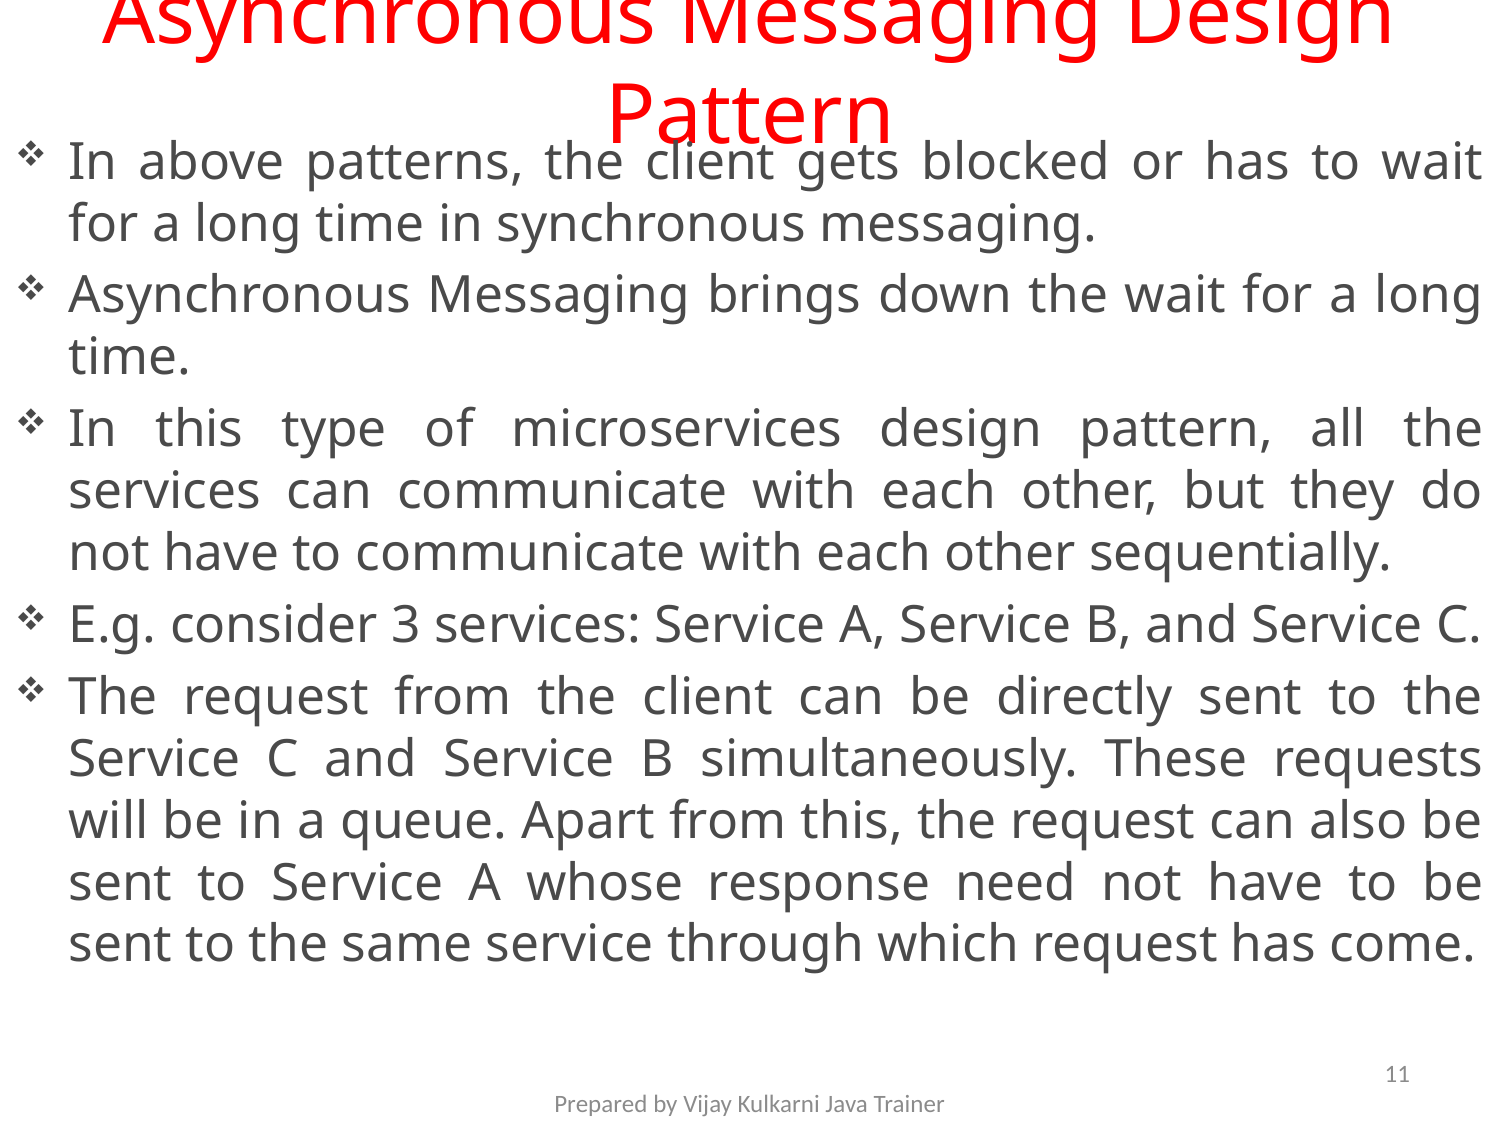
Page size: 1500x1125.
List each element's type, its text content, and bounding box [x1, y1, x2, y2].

footer Prepared by Vijay Kulkarni Java Trainer [512, 1081, 988, 1124]
title Asynchronous Messaging Design Pattern [0, 1, 1500, 120]
list In above patterns, the client gets blocked or has to wait for a long time in synchronous messaging. Asynchronous Messaging brings down the wait for a long time. In this type of microservices design pattern, all the services can communicate with each other, but they do not have to communicate with each other sequentially. E.g. consider 3 services: Service A, Service B, and Service C. The request from the client can be directly sent to the Service C and Service B simultaneously. These requests will be in a queue. Apart from this, the request can also be sent to Service A whose response need not have to be sent to the same service through which request has come. [0, 120, 1500, 1005]
slide_number 11 [1074, 1042, 1425, 1103]
